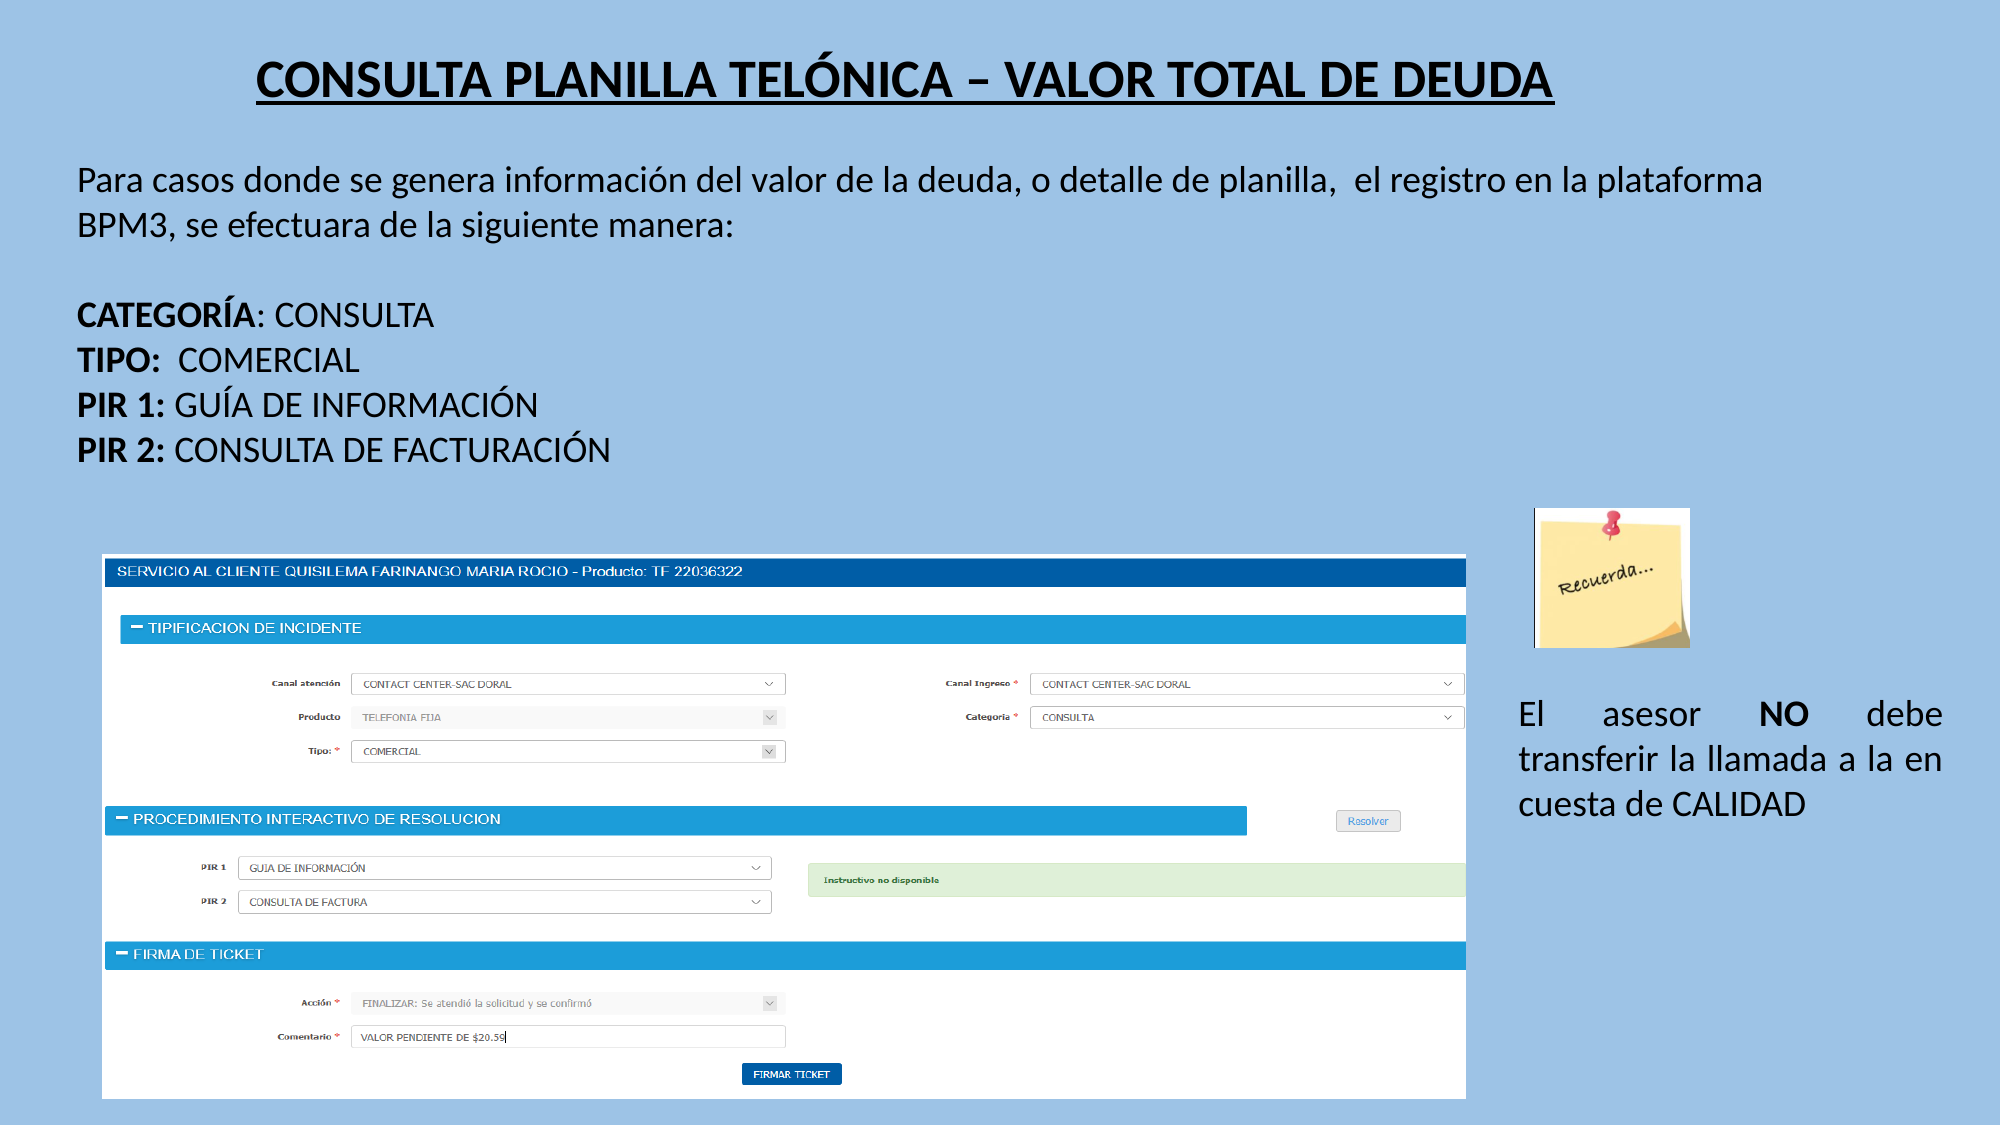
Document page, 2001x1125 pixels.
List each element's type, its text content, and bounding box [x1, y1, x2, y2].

picture [102, 554, 1466, 1099]
picture [1534, 508, 1690, 648]
text_box CONSULTA PLANILLA TELÓNICA – VALOR TOTAL DE DEUDA [241, 36, 1790, 116]
text_box El asesor NO debe transferir la llamada a la en cuesta de CALIDAD [1503, 681, 1959, 832]
text_box Para casos donde se genera información del valor de la deuda, o detalle de planilla, el registro en la plataforma BPM3, se efectuara de la siguiente manera: CATEGORÍA: CONSULTA TIPO: COMERCIAL PIR 1: GUÍA DE INFORMACIÓN PIR 2: CONSULTA DE FACTURACIÓN [62, 147, 1873, 478]
